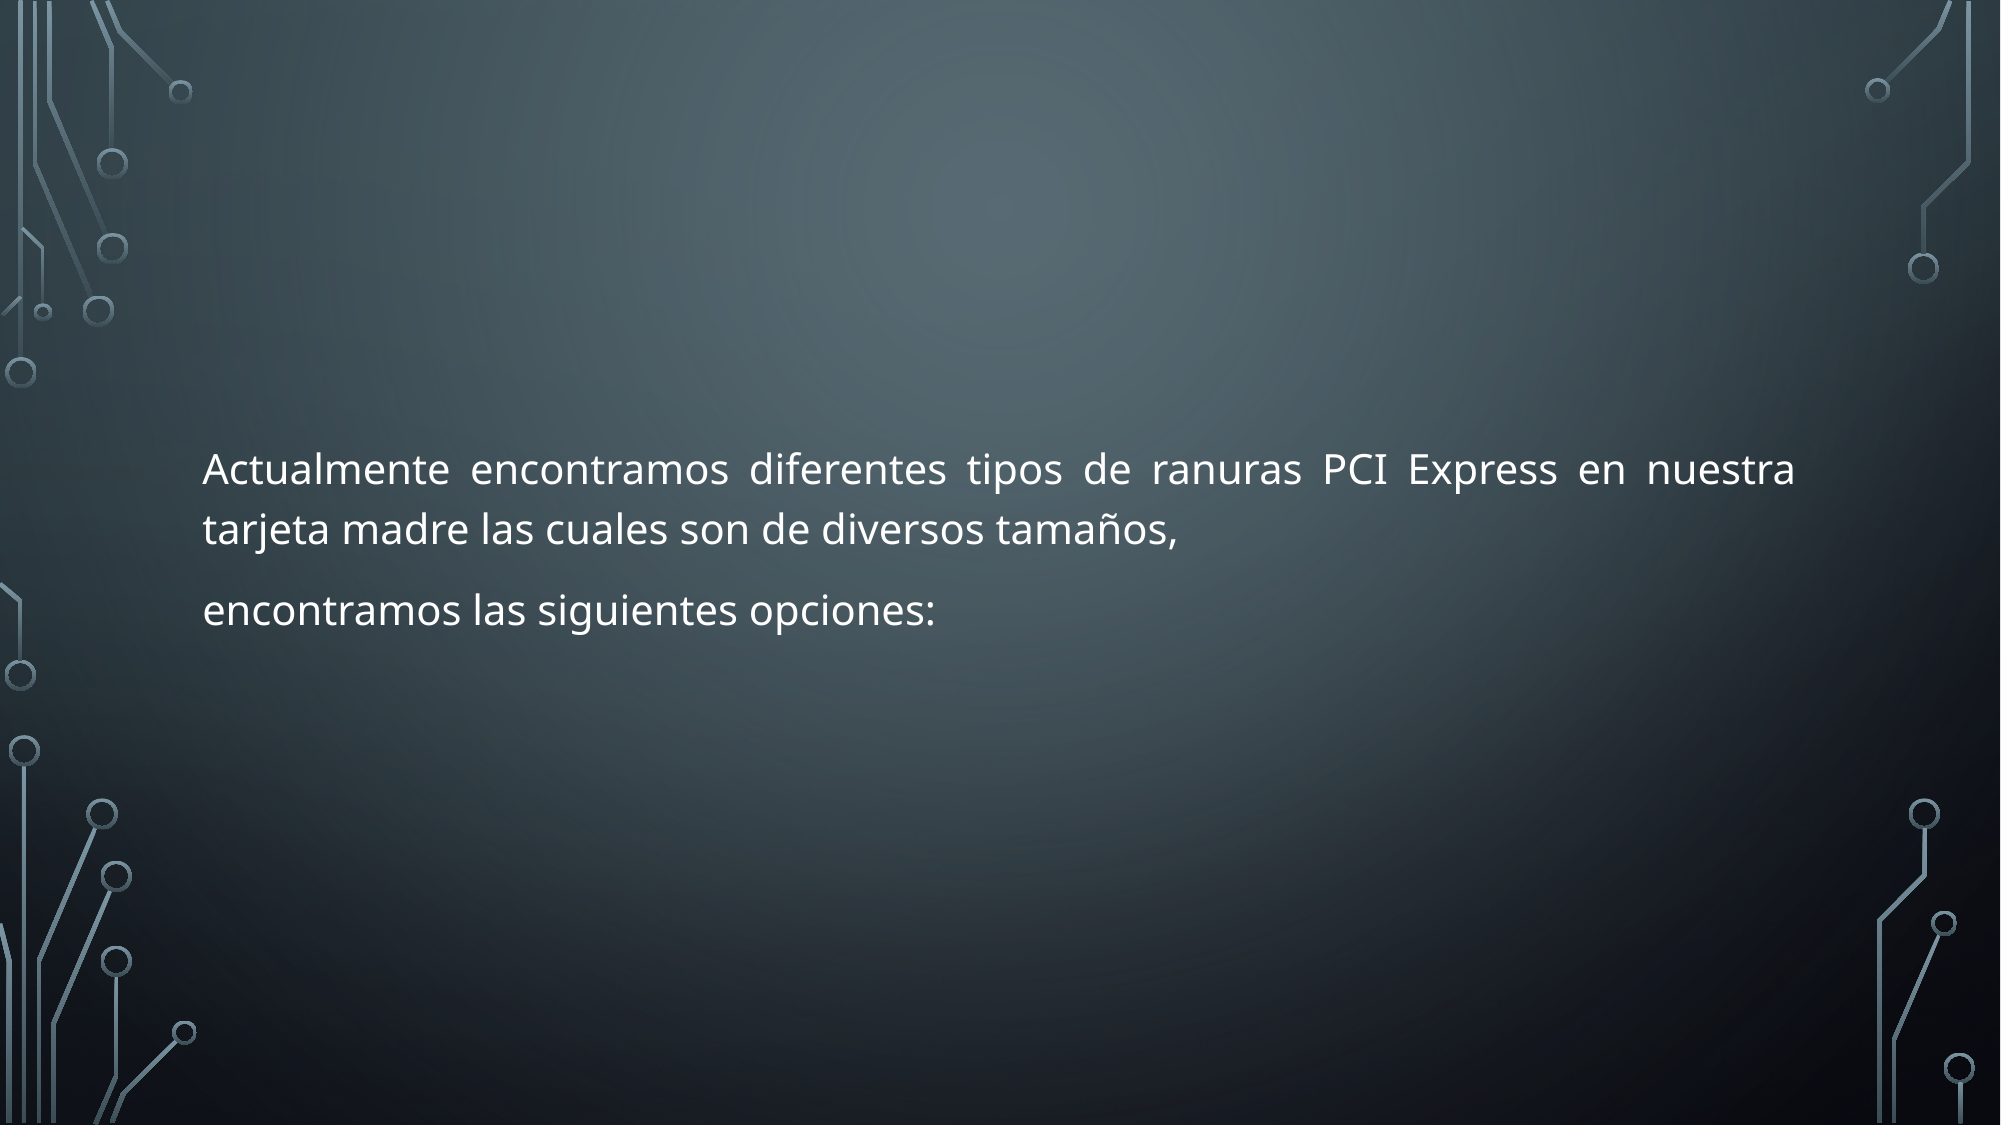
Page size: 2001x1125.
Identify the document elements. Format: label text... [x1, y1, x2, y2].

list Actualmente encontramos diferentes tipos de ranuras PCI Express en nuestra tarjeta madre las cuales son de diversos tamaños, encontramos las siguientes opciones: [187, 117, 1812, 950]
